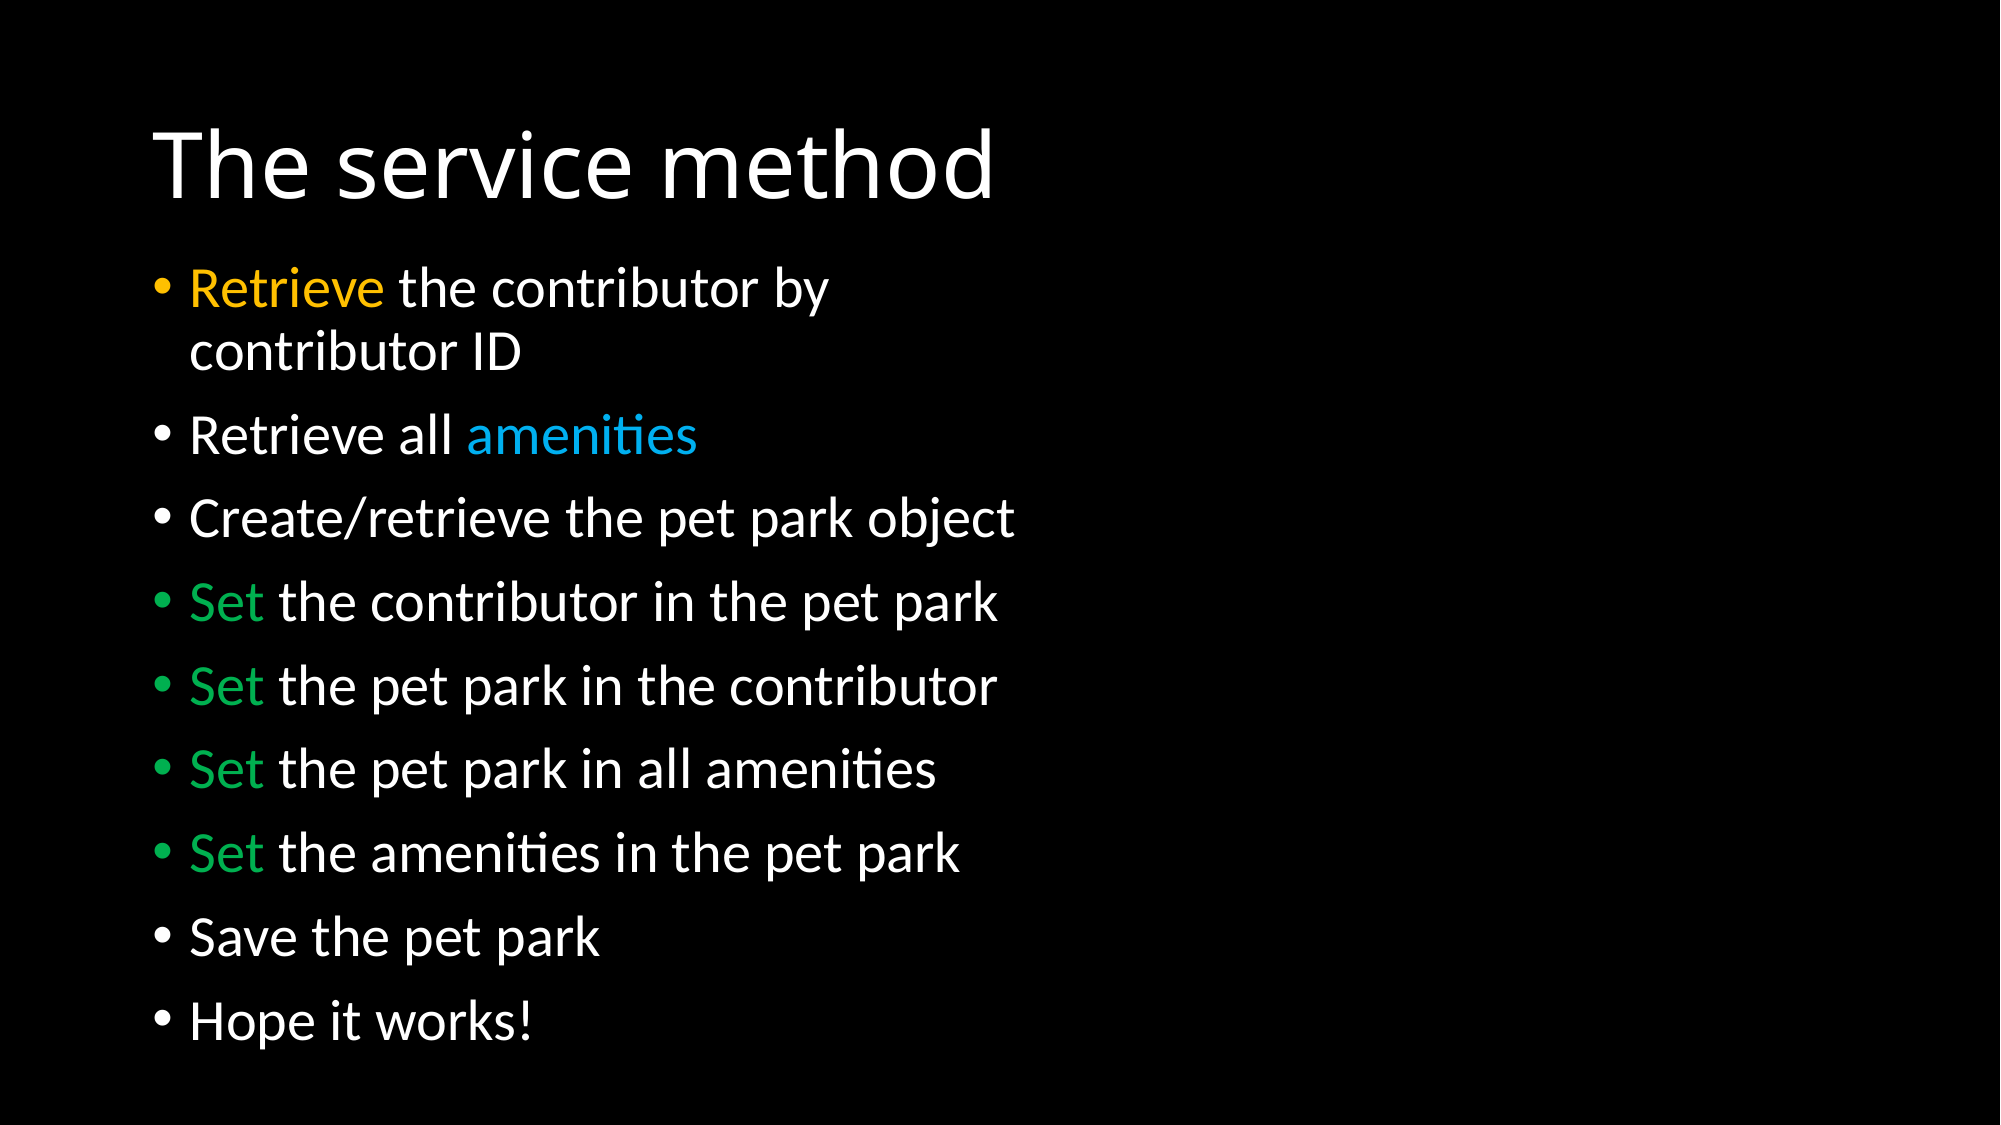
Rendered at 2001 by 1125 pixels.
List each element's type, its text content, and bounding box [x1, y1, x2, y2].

list Retrieve the contributor by contributor ID Retrieve all amenities Create/retrieve the pet park object Set the contributor in the pet park Set the pet park in the contributor Set the pet park in all amenities Set the amenities in the pet park Save the pet park Hope it works! [137, 249, 1116, 1066]
title The service method [137, 59, 1863, 278]
